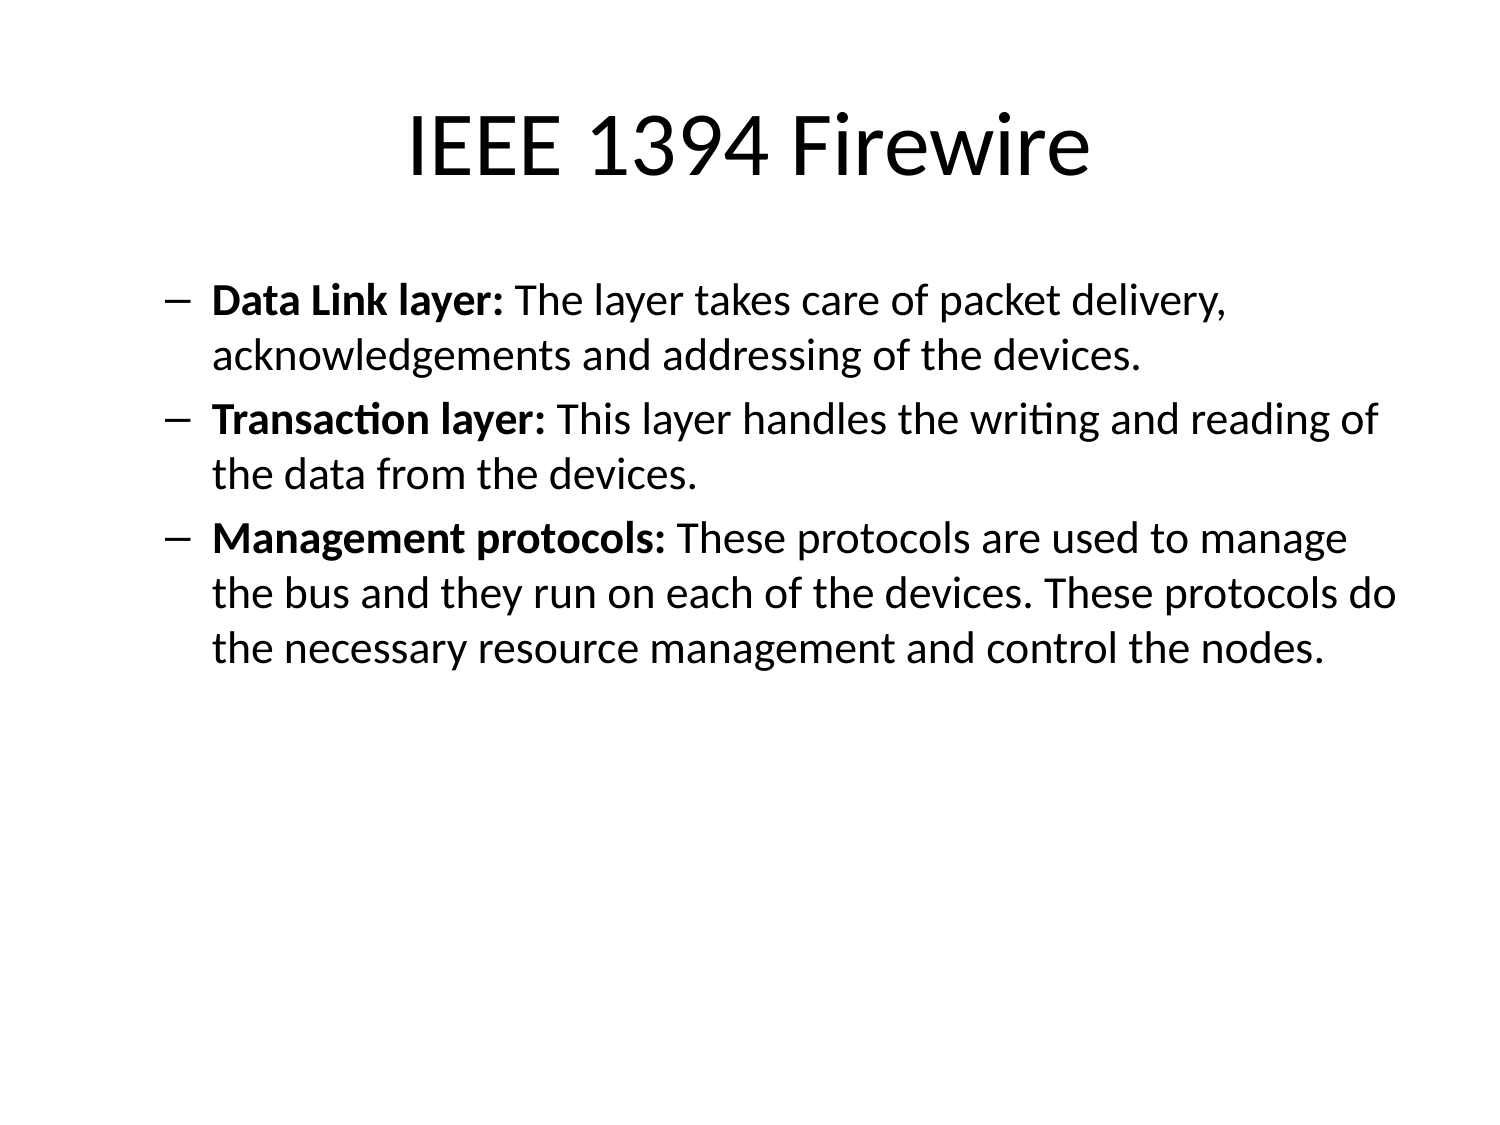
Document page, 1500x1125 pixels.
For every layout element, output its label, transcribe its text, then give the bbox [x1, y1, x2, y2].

list Data Link layer: The layer takes care of packet delivery, acknowledgements and addressing of the devices. Transaction layer: This layer handles the writing and reading of the data from the devices. Management protocols: These protocols are used to manage the bus and they run on each of the devices. These protocols do the necessary resource management and control the nodes. [75, 262, 1425, 1005]
title IEEE 1394 Firewire [75, 45, 1425, 233]
